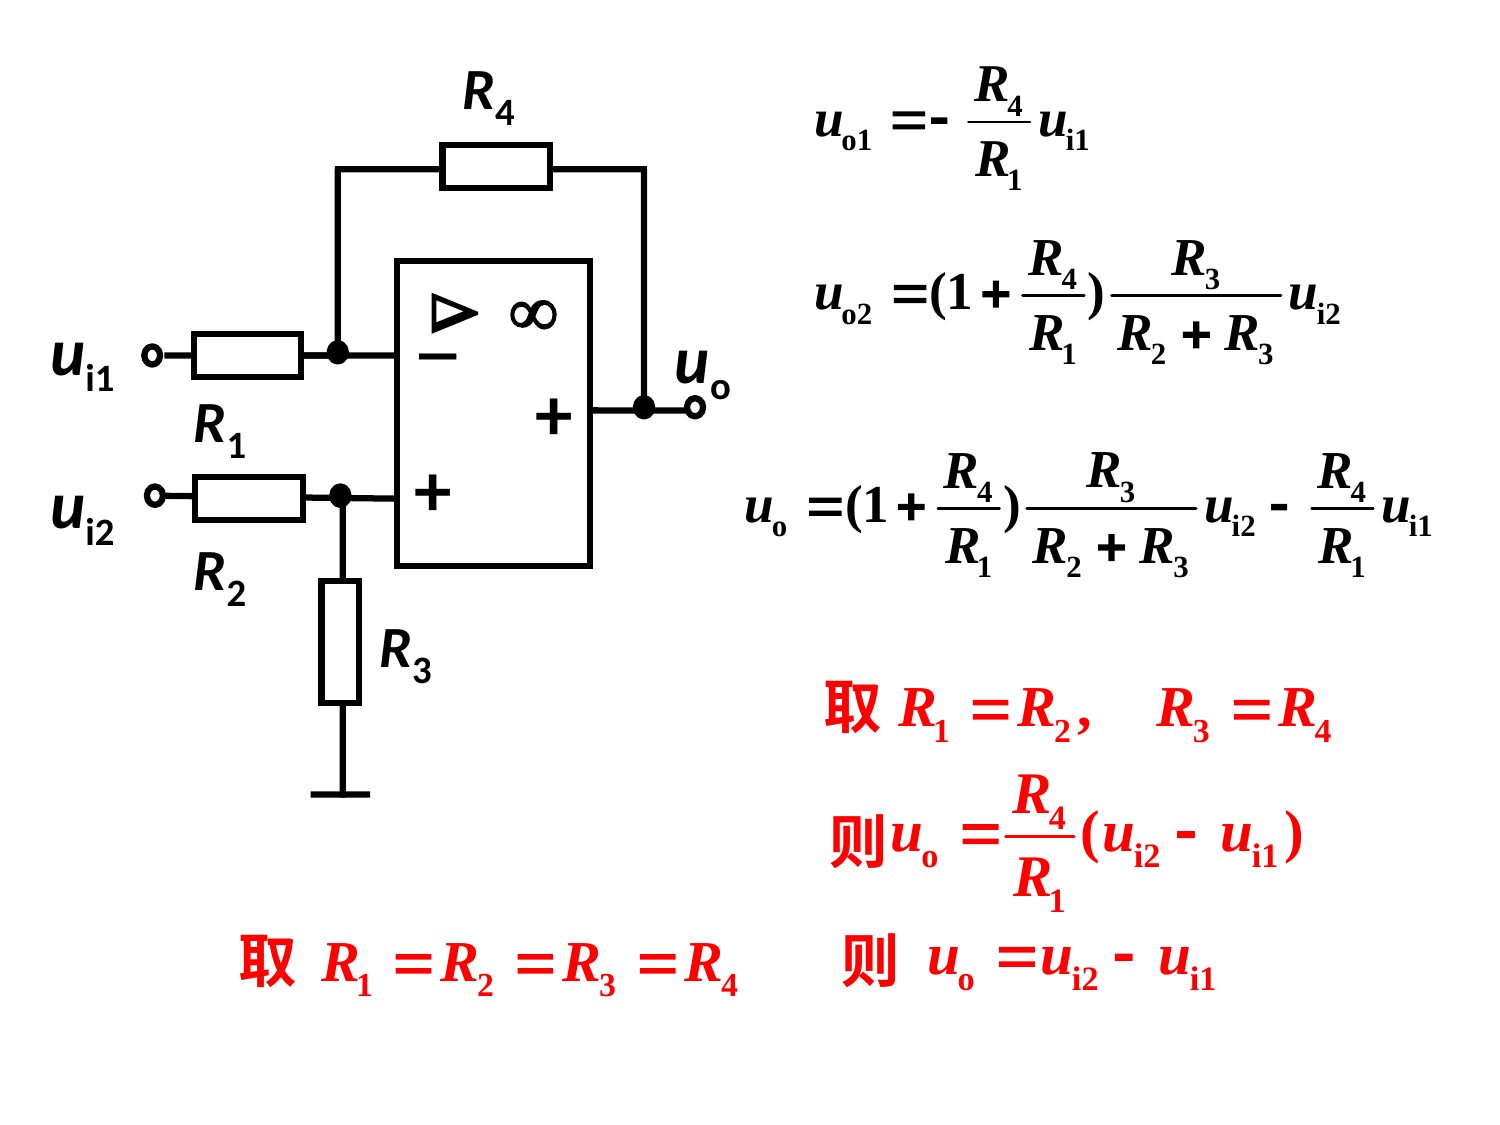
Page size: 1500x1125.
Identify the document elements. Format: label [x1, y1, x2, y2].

text_box [808, 662, 1336, 749]
text_box [35, 34, 777, 798]
text_box [811, 55, 1092, 194]
text_box [811, 229, 1343, 370]
text_box [223, 916, 742, 1003]
text_box [742, 442, 1436, 582]
text_box [814, 763, 1305, 917]
text_box [826, 924, 1218, 1003]
